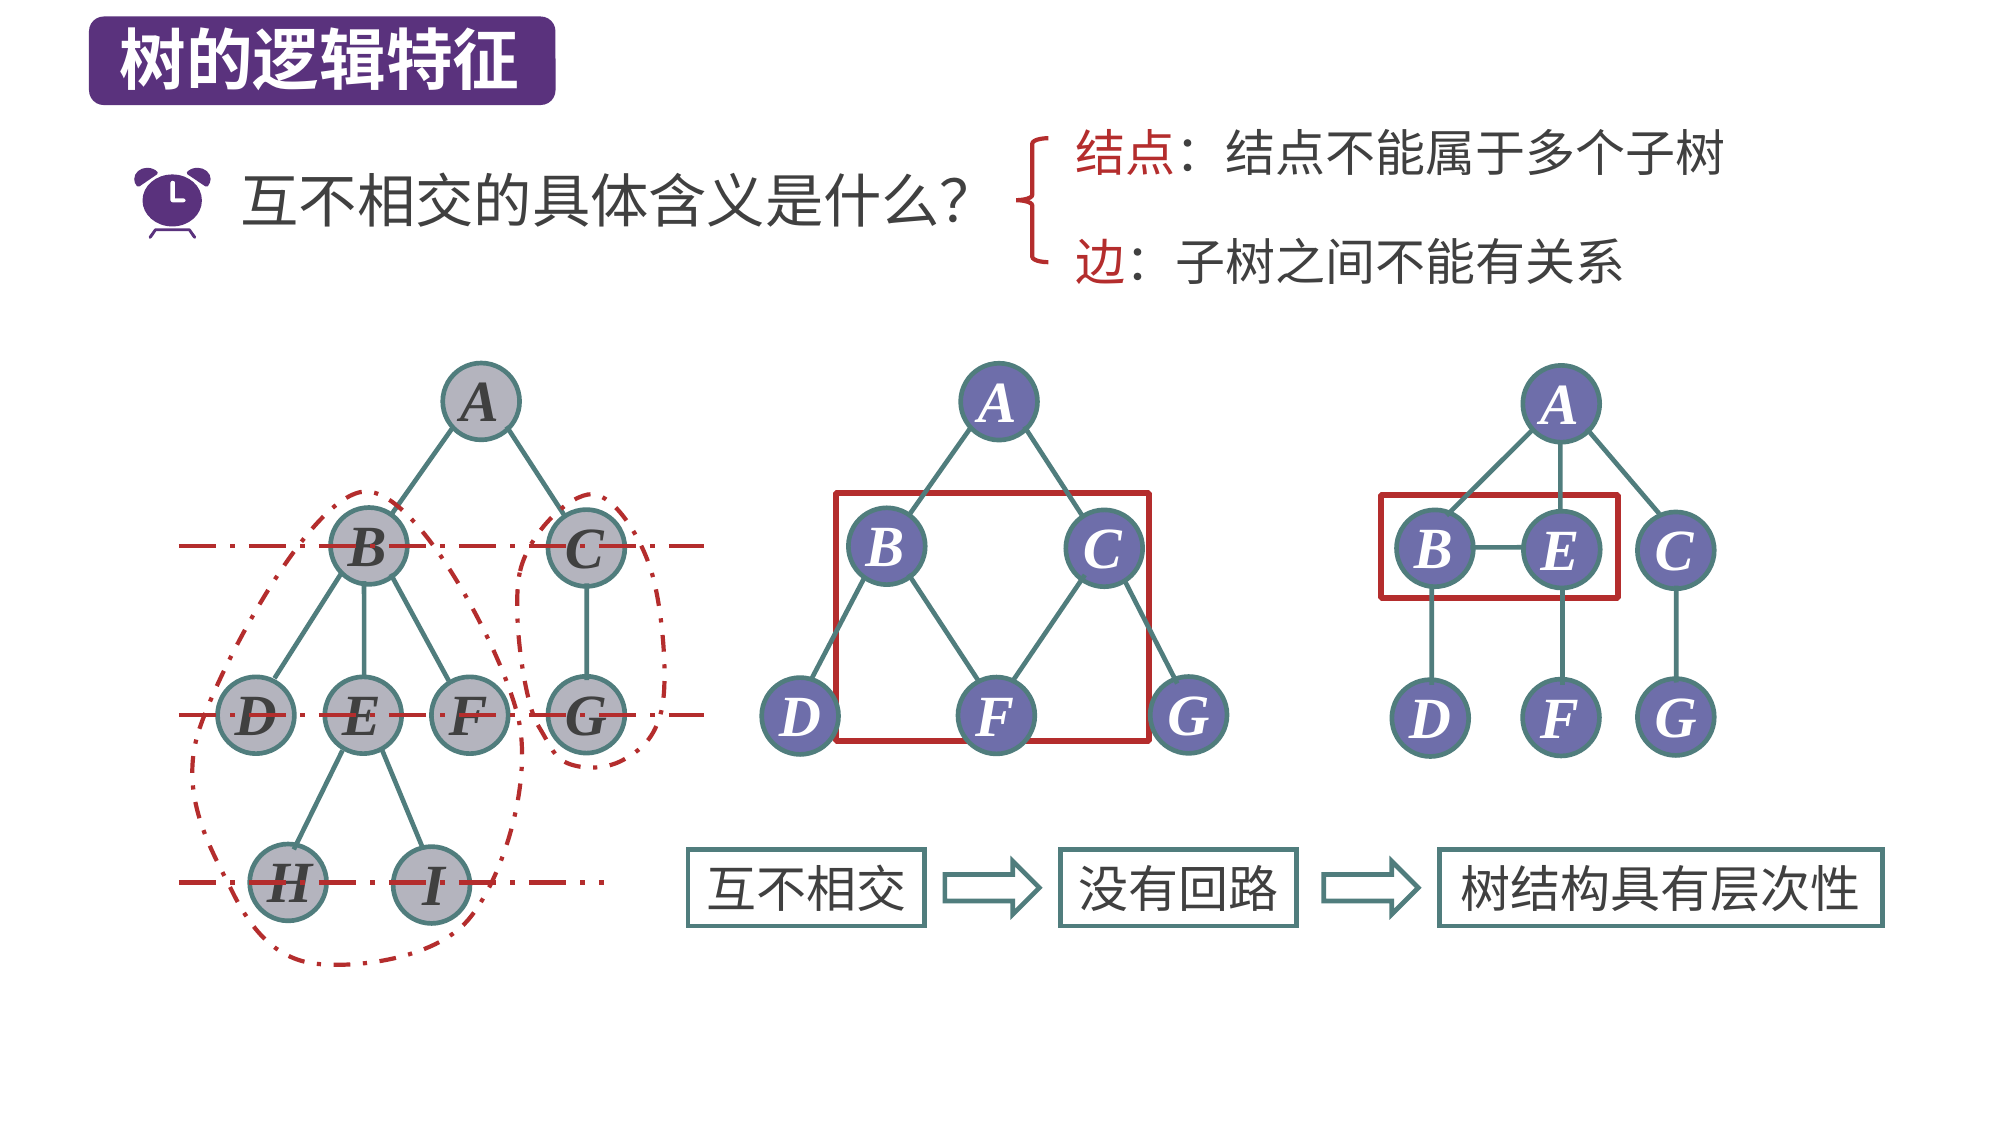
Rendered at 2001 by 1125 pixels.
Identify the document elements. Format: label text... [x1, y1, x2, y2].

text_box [1391, 365, 1715, 757]
text_box 树的逻辑特征 [104, 10, 548, 105]
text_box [1016, 102, 1922, 263]
text_box 互不相交 [688, 849, 925, 927]
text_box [178, 545, 705, 883]
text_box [217, 362, 625, 491]
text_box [192, 491, 665, 545]
text_box [87, 15, 547, 107]
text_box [192, 883, 665, 965]
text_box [944, 849, 1297, 927]
text_box 边：子树之间不能有关系 [1060, 263, 1858, 299]
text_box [134, 156, 1013, 243]
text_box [1323, 849, 1883, 927]
text_box [1380, 494, 1391, 599]
text_box [548, 17, 557, 105]
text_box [761, 363, 1227, 755]
